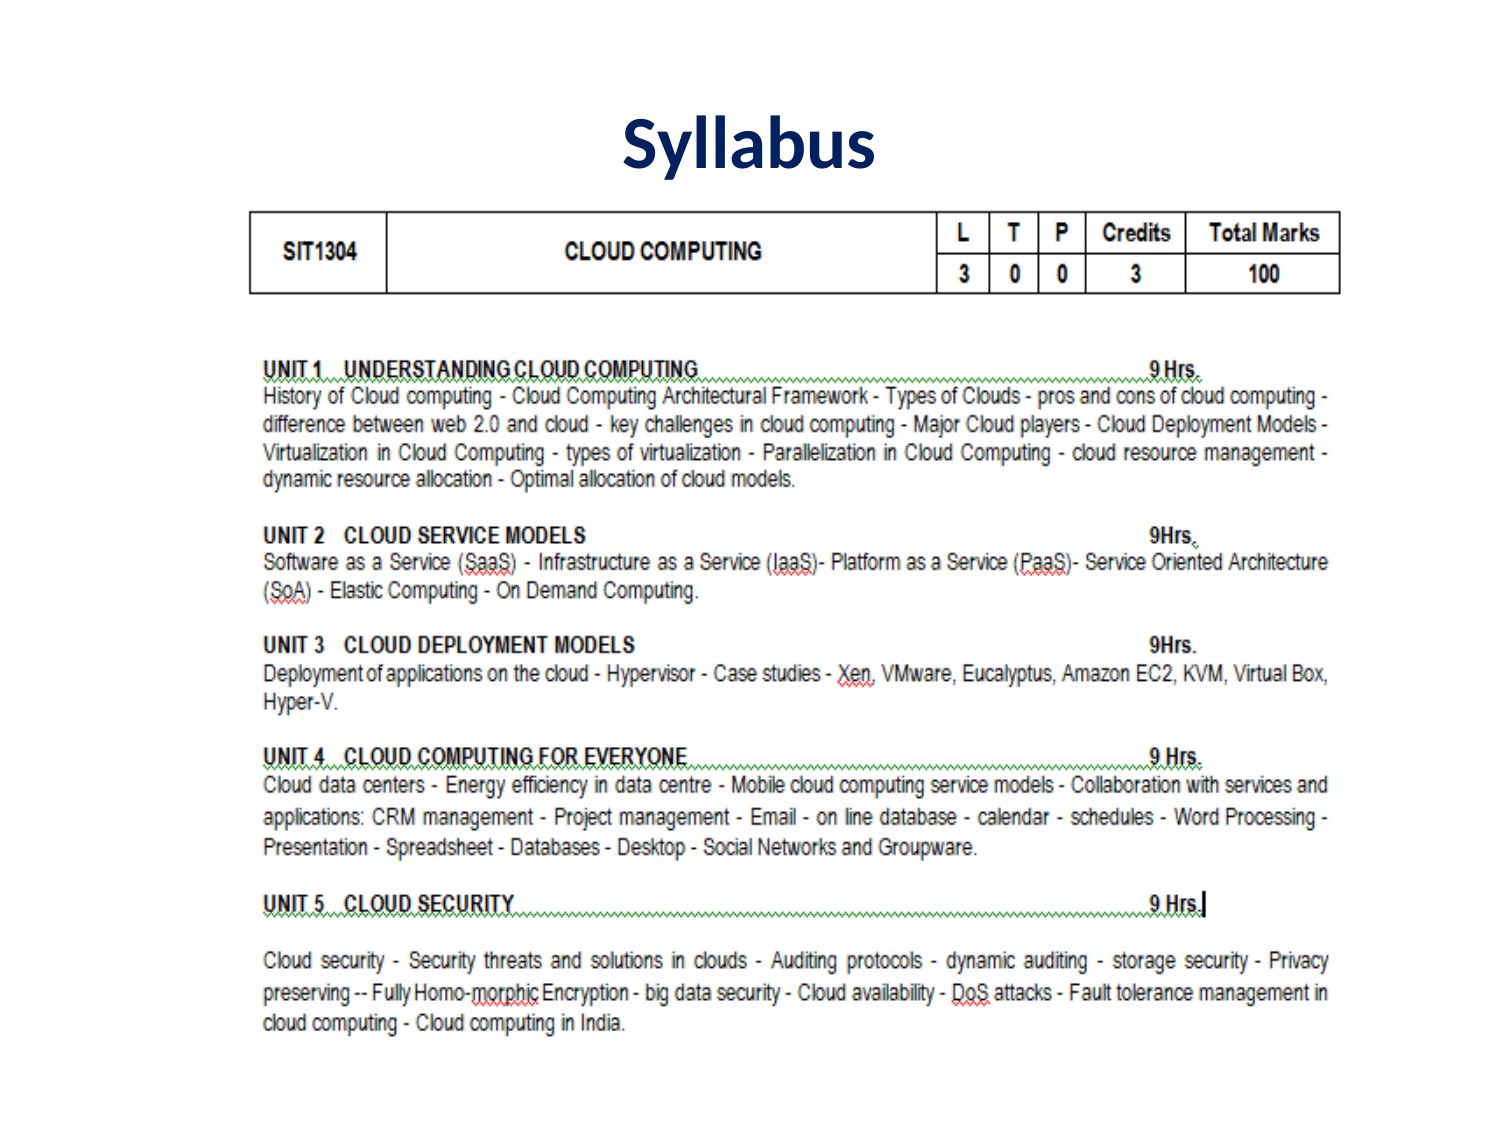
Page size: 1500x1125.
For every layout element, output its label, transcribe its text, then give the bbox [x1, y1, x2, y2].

title Syllabus [75, 45, 1425, 233]
picture [224, 187, 1383, 1051]
